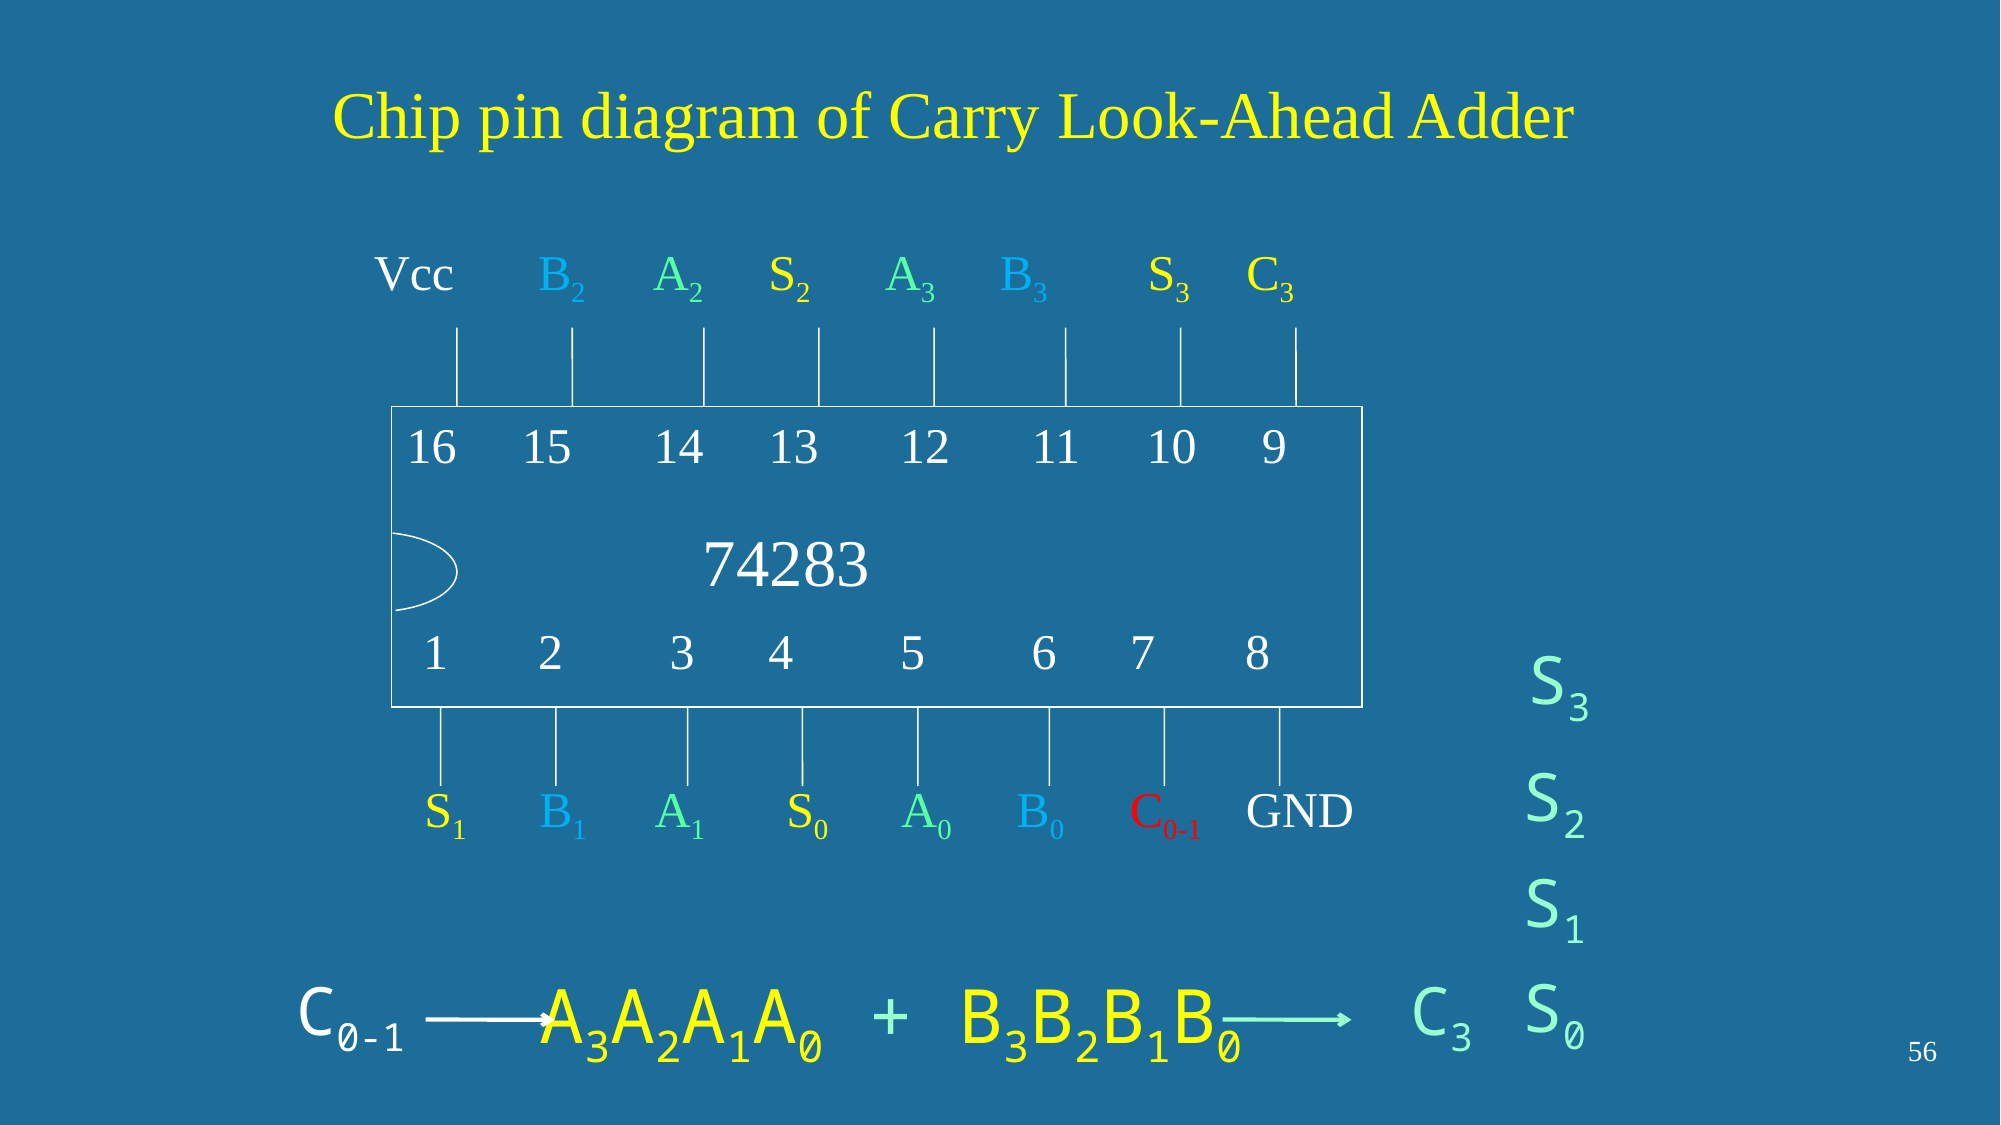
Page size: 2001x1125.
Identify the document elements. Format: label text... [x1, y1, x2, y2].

text_box Chip pin diagram of Carry Look-Ahead Adder [317, 64, 1593, 160]
slide_number 56 [1535, 1025, 1953, 1100]
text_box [358, 232, 1371, 846]
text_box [1222, 630, 1603, 1058]
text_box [284, 960, 555, 1057]
text_box A3A2A1A0 + B3B2B1B0 [524, 960, 1257, 1078]
